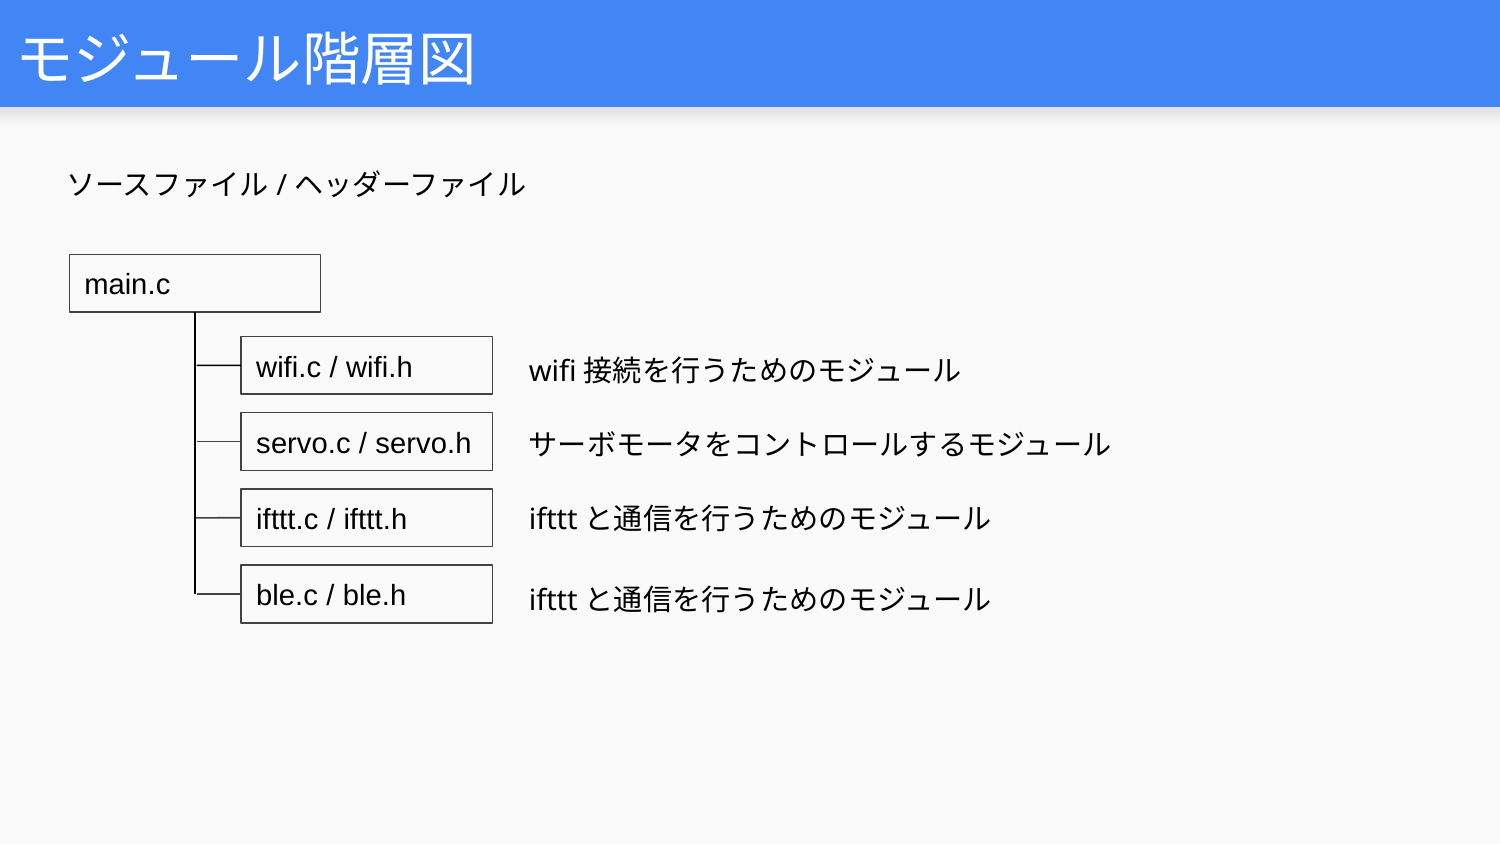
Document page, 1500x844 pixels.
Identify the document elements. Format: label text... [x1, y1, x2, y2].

text_box サーボモータをコントロールするモジュール [513, 410, 1330, 476]
text_box [51, 160, 1449, 261]
text_box iftttと通信を行うためのモジュール [513, 566, 1330, 632]
text_box ifttt.c / ifttt.h [241, 488, 493, 547]
text_box ソースファイル/ヘッダーファイル [51, 151, 569, 217]
text_box wifi接続を行うためのモジュール [513, 336, 1330, 402]
text_box servo.c / servo.h [241, 412, 493, 471]
text_box ble.c / ble.h [241, 565, 493, 623]
text_box モジュール階層図 [0, 7, 1500, 108]
text_box wifi.c / wifi.h [241, 336, 493, 395]
text_box iftttと通信を行うためのモジュール [513, 484, 1330, 550]
text_box main.c [69, 254, 321, 313]
